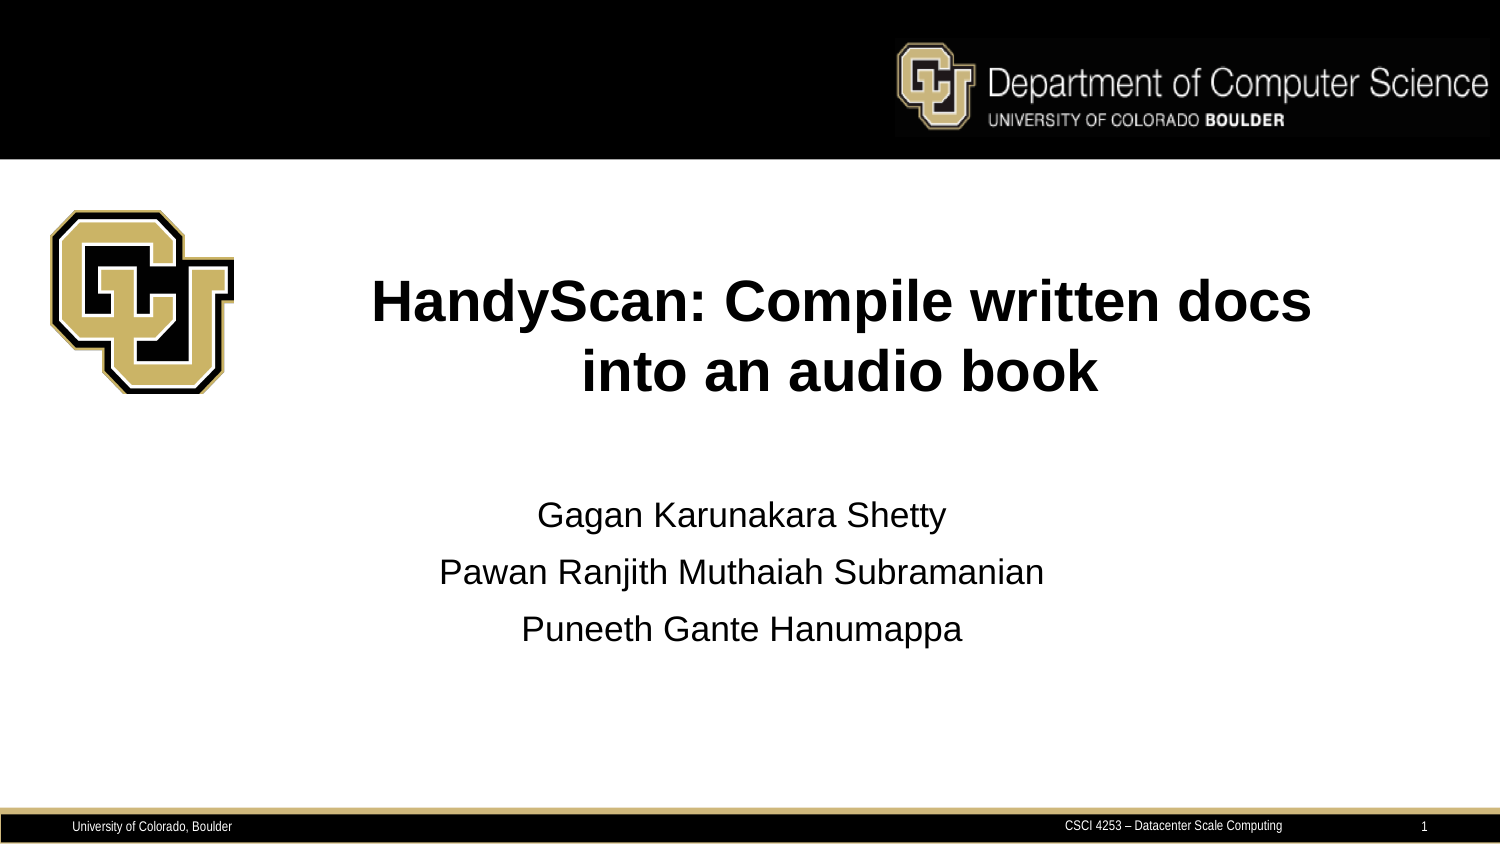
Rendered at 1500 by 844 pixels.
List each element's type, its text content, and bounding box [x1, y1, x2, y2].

picture [895, 38, 1490, 137]
title HandyScan: Compile written docs into an audio book [328, 196, 1359, 469]
subtitle Gagan Karunakara Shetty Pawan Ranjith Muthaiah Subramanian Puneeth Gante Hanumappa [112, 478, 1372, 694]
picture [50, 210, 234, 394]
